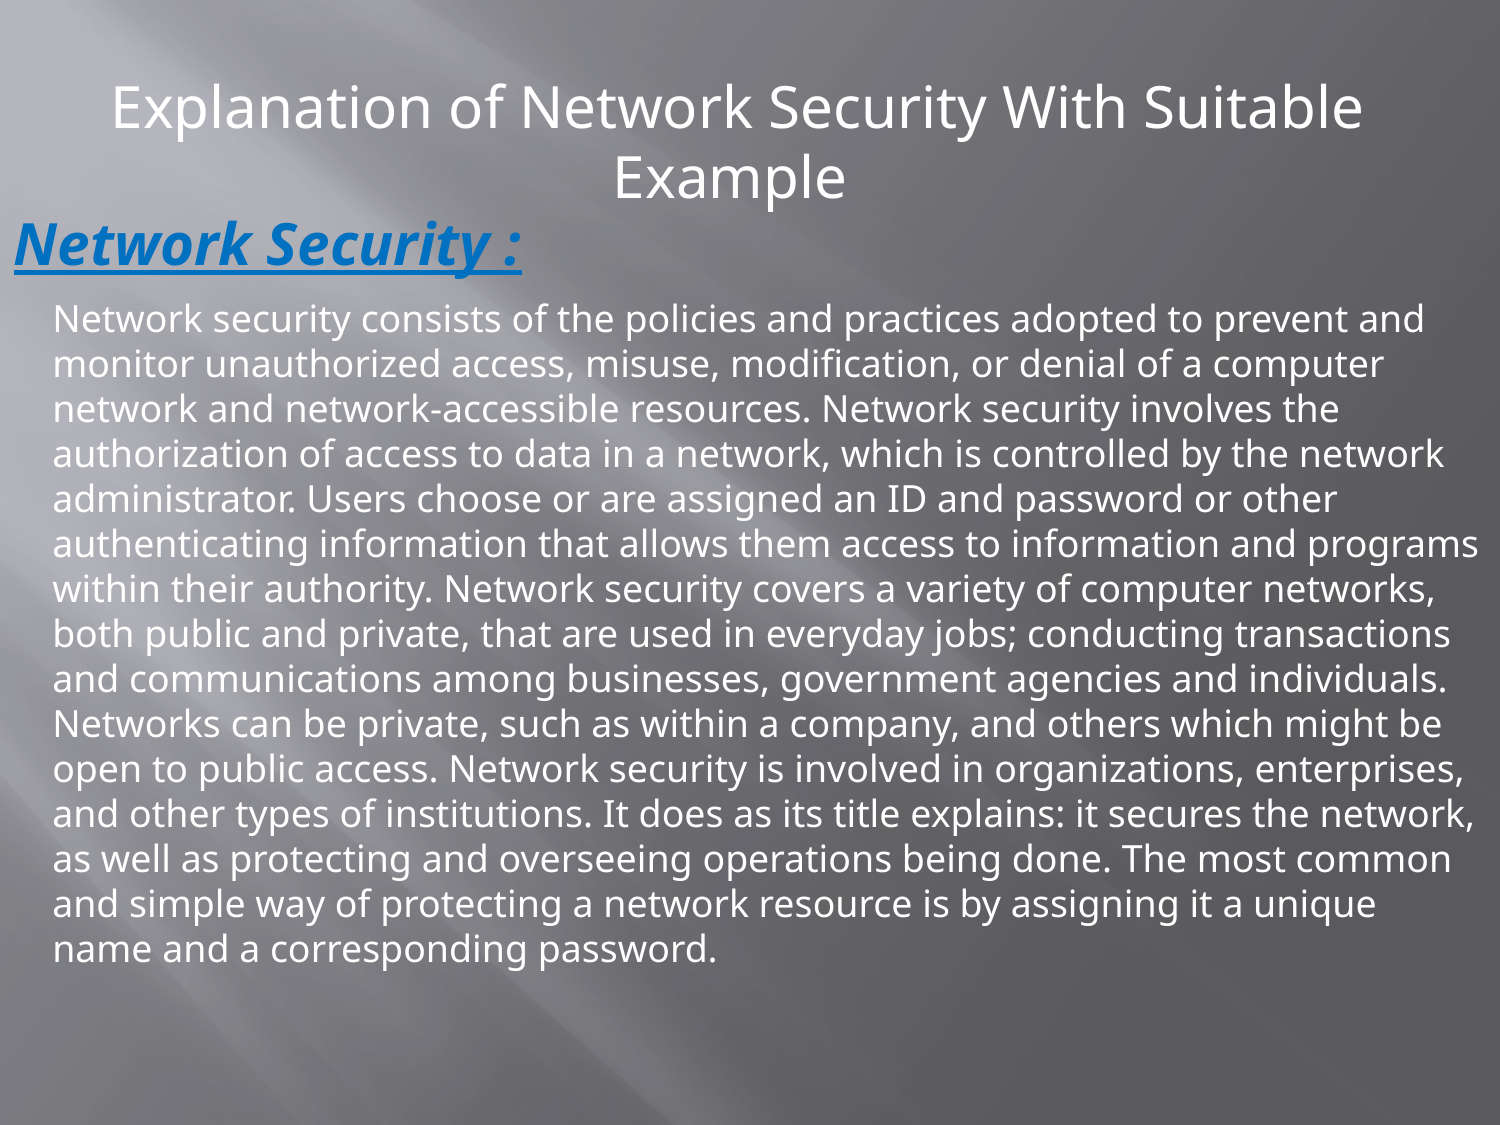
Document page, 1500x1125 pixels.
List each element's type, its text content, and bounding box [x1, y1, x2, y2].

text_box Network Security : [0, 200, 566, 285]
text_box Network security consists of the policies and practices adopted to prevent and monitor unauthorized access, misuse, modification, or denial of a computer network and network-accessible resources. Network security involves the authorization of access to data in a network, which is controlled by the network administrator. Users choose or are assigned an ID and password or other authenticating information that allows them access to information and programs within their authority. Network security covers a variety of computer networks, both public and private, that are used in everyday jobs; conducting transactions and communications among businesses, government agencies and individuals. Networks can be private, such as within a company, and others which might be open to public access. Network security is involved in organizations, enterprises, and other types of institutions. It does as its title explains: it secures the network, as well as protecting and overseeing operations being done. The most common and simple way of protecting a network resource is by assigning it a unique name and a corresponding password. [37, 287, 1500, 978]
text_box Explanation of Network Security With Suitable Example [50, 62, 1425, 218]
